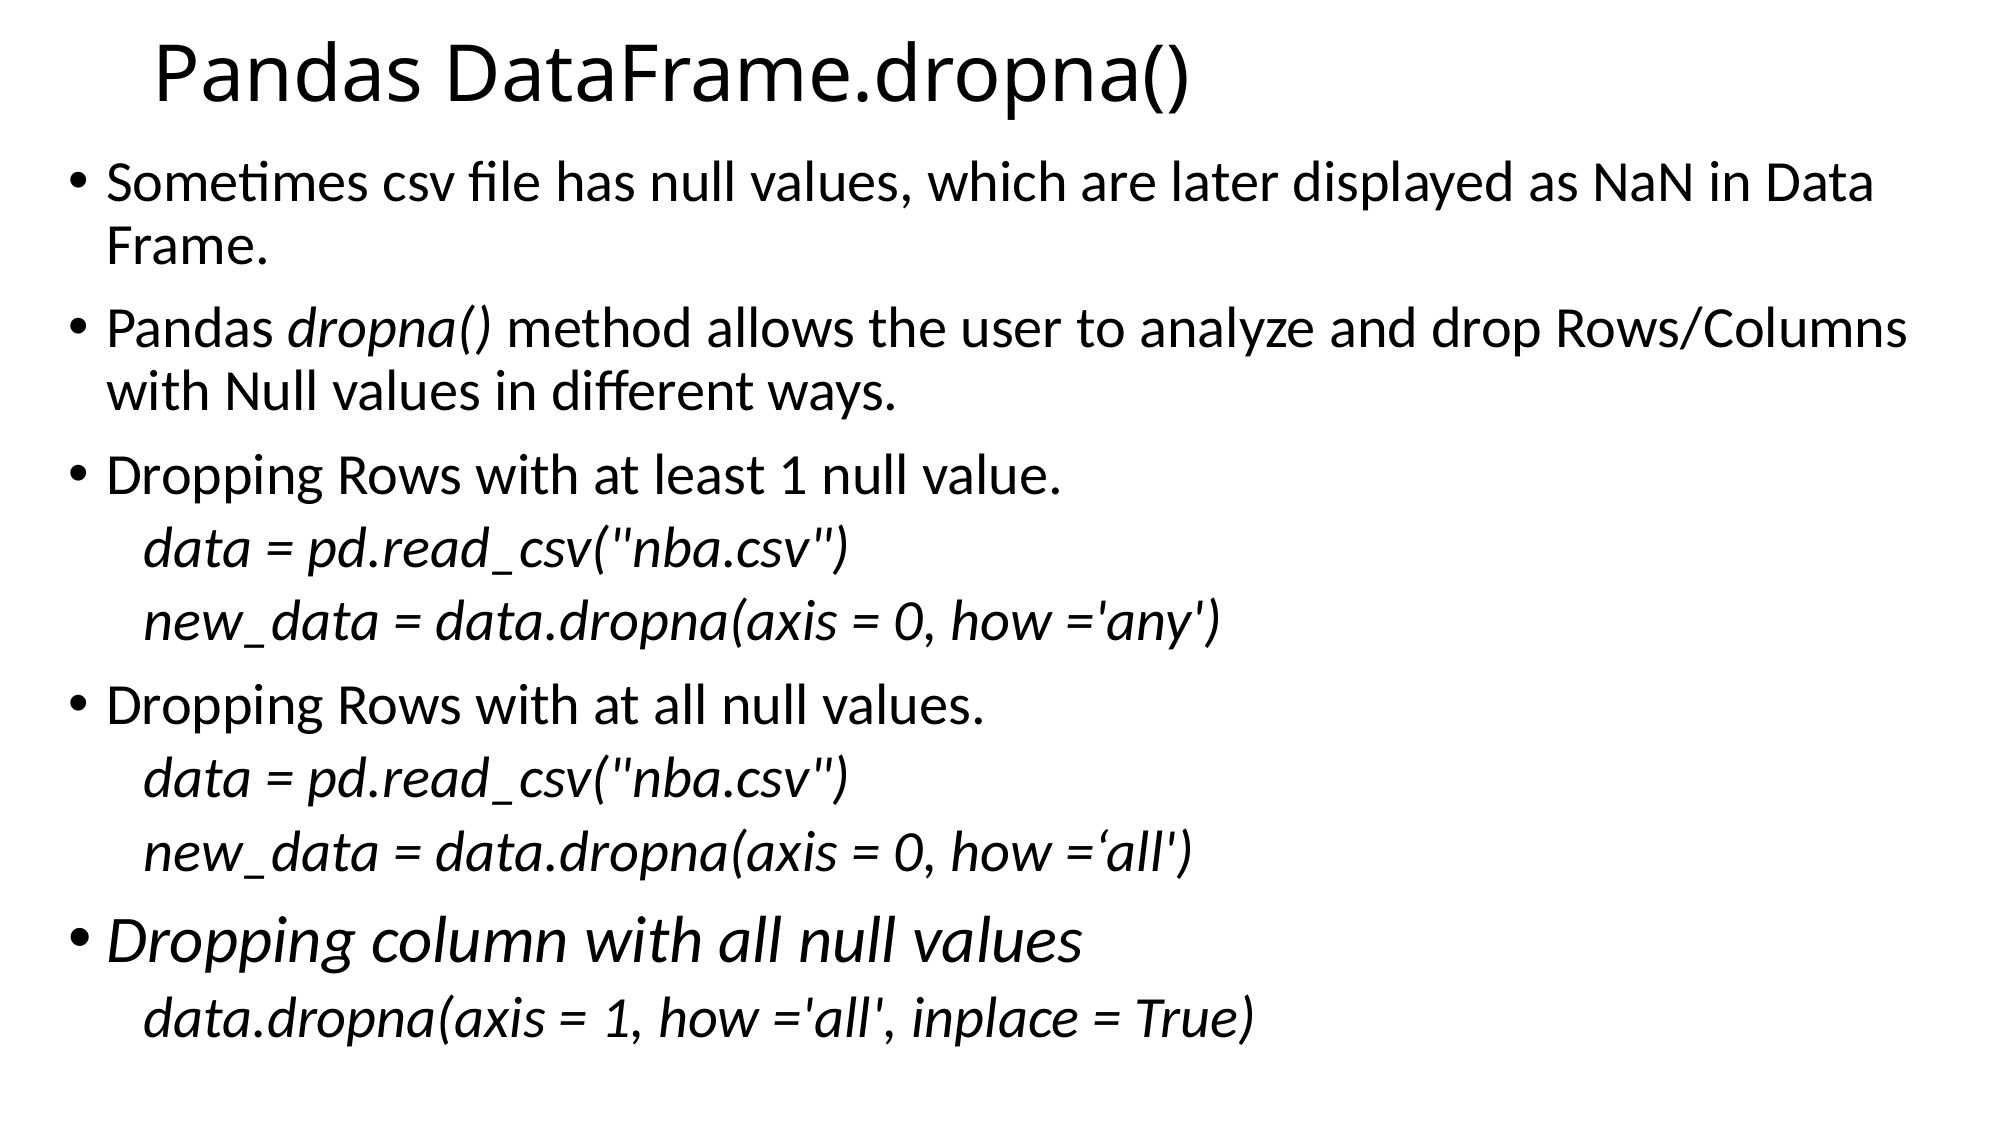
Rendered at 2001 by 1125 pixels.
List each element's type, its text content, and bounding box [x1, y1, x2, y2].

title Pandas DataFrame.dropna() [137, 25, 1863, 127]
list Sometimes csv file has null values, which are later displayed as NaN in Data Frame. Pandas dropna() method allows the user to analyze and drop Rows/Columns with Null values in different ways. Dropping Rows with at least 1 null value. data = pd.read_csv("nba.csv") new_data = data.dropna(axis = 0, how ='any') Dropping Rows with at all null values. data = pd.read_csv("nba.csv") new_data = data.dropna(axis = 0, how =‘all') Dropping column with all null values data.dropna(axis = 1, how ='all', inplace = True) [53, 143, 1940, 1095]
